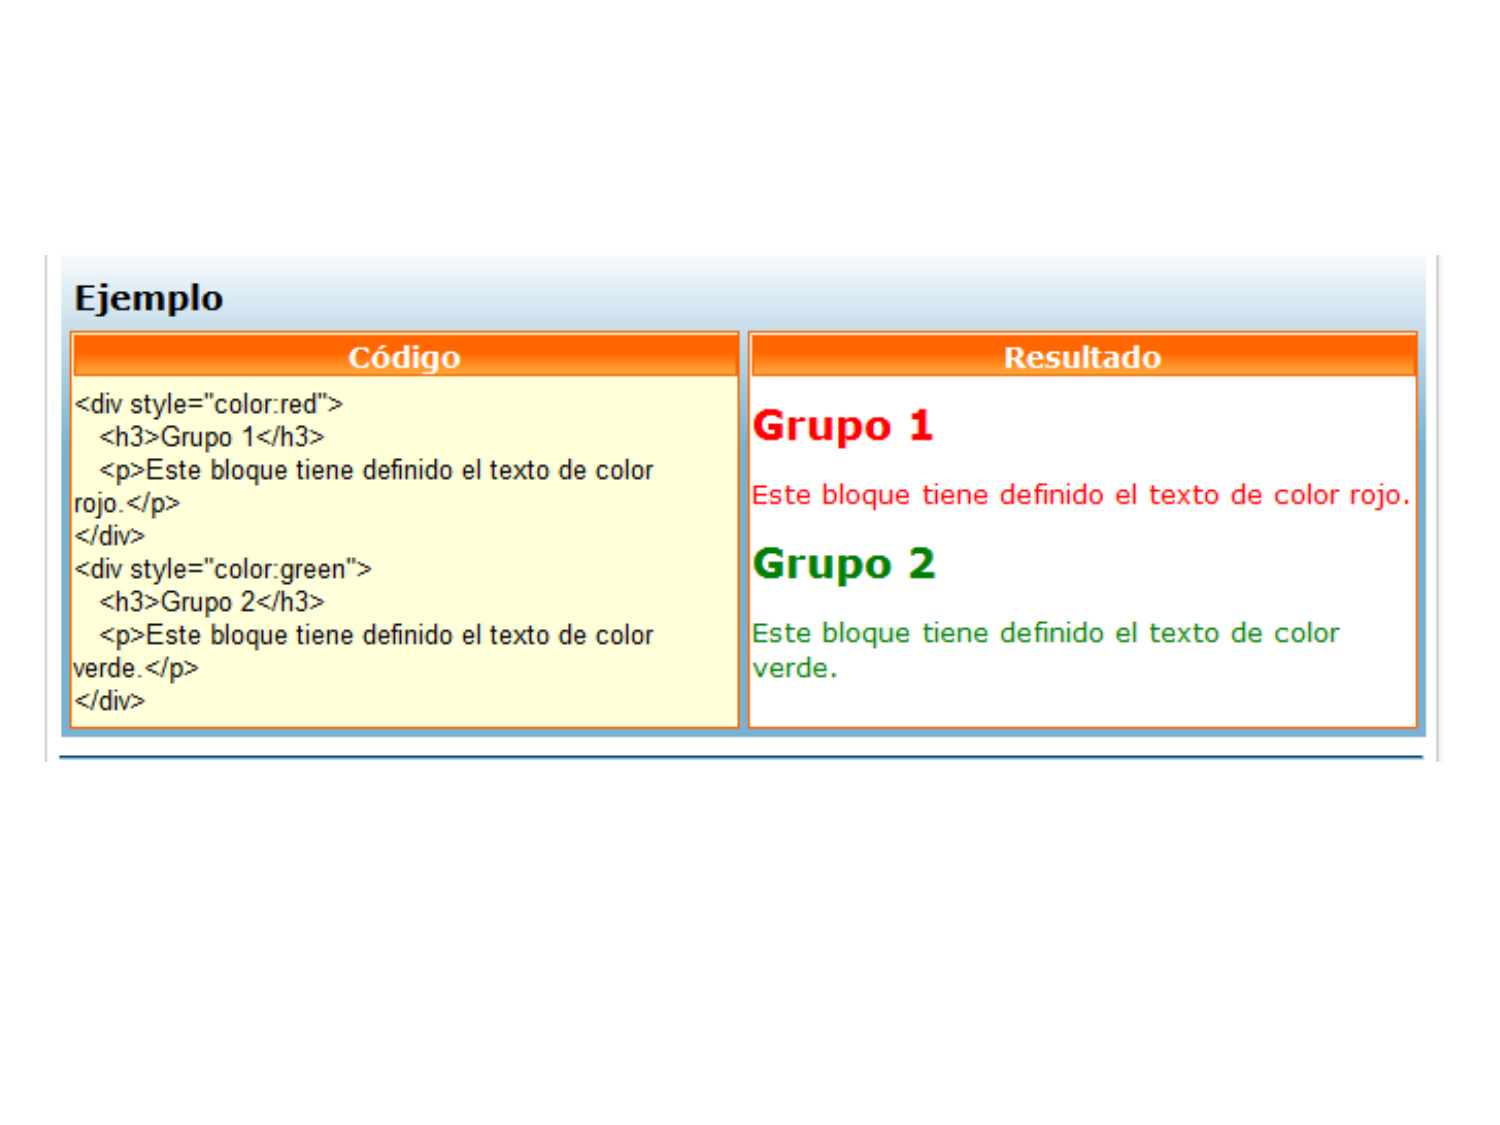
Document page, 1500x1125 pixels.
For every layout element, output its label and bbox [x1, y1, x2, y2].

picture [44, 255, 1448, 762]
